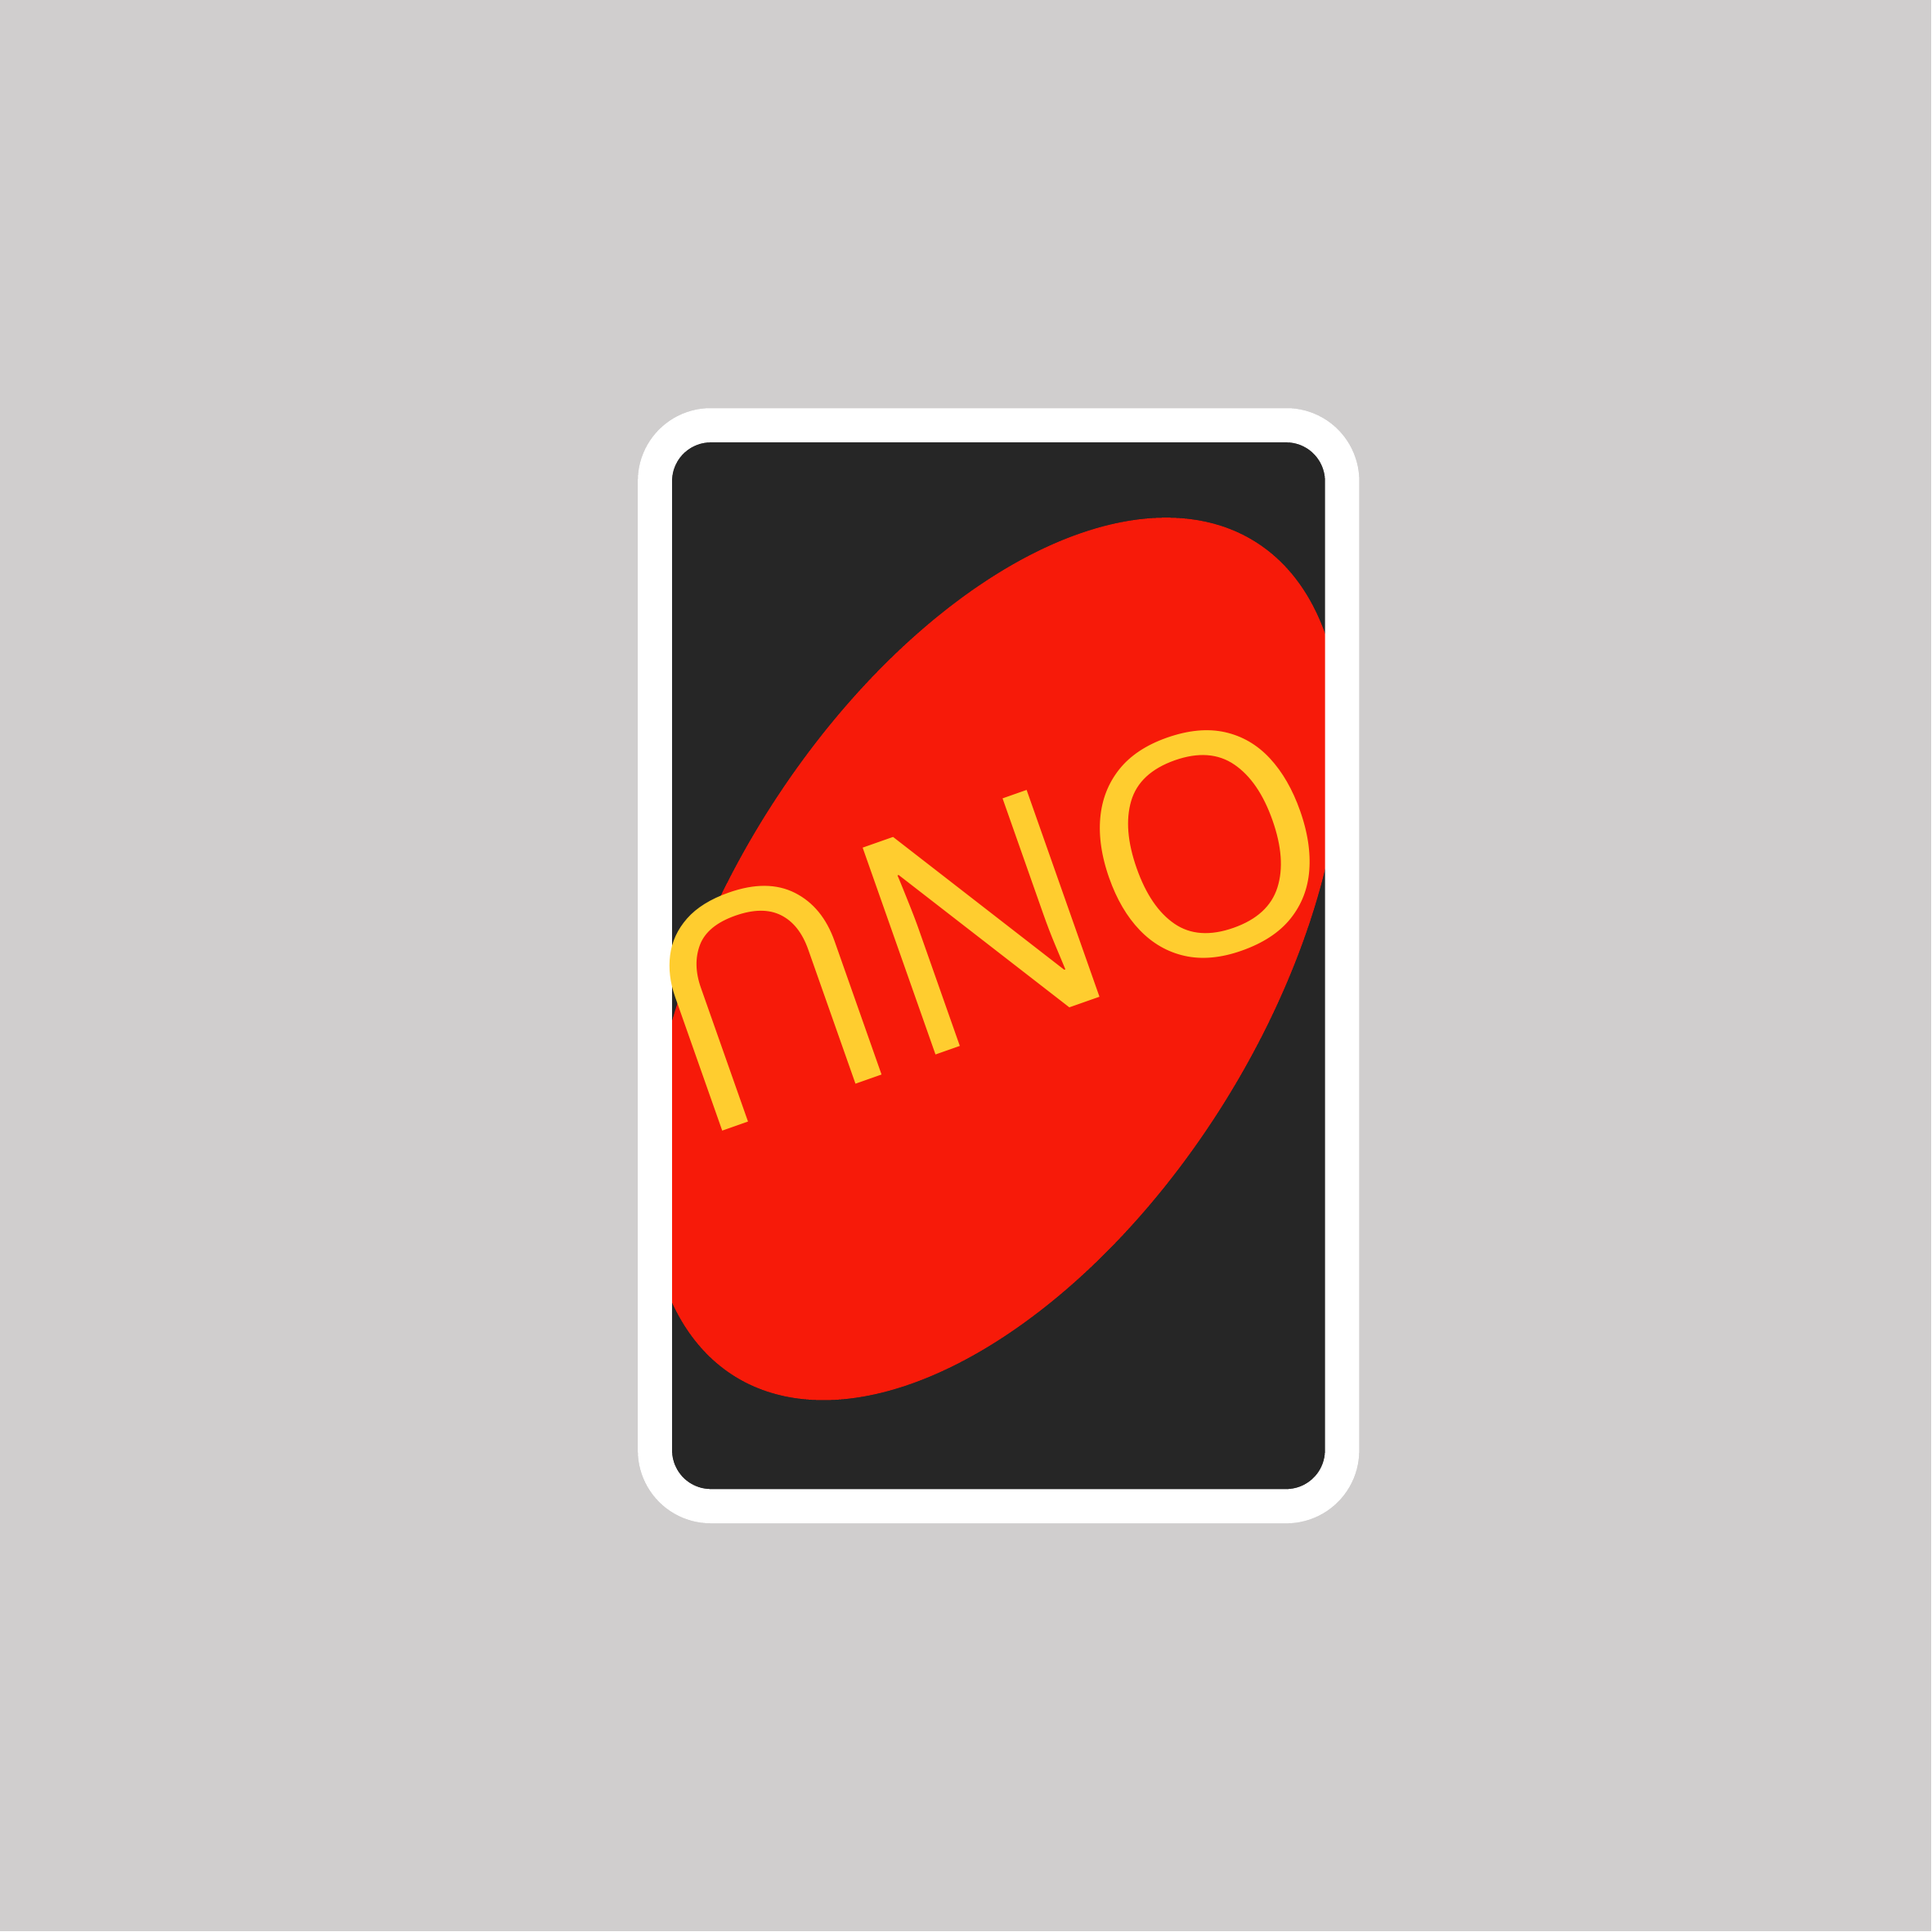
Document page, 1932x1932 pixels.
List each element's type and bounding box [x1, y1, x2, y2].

text_box [570, 425, 1361, 1507]
